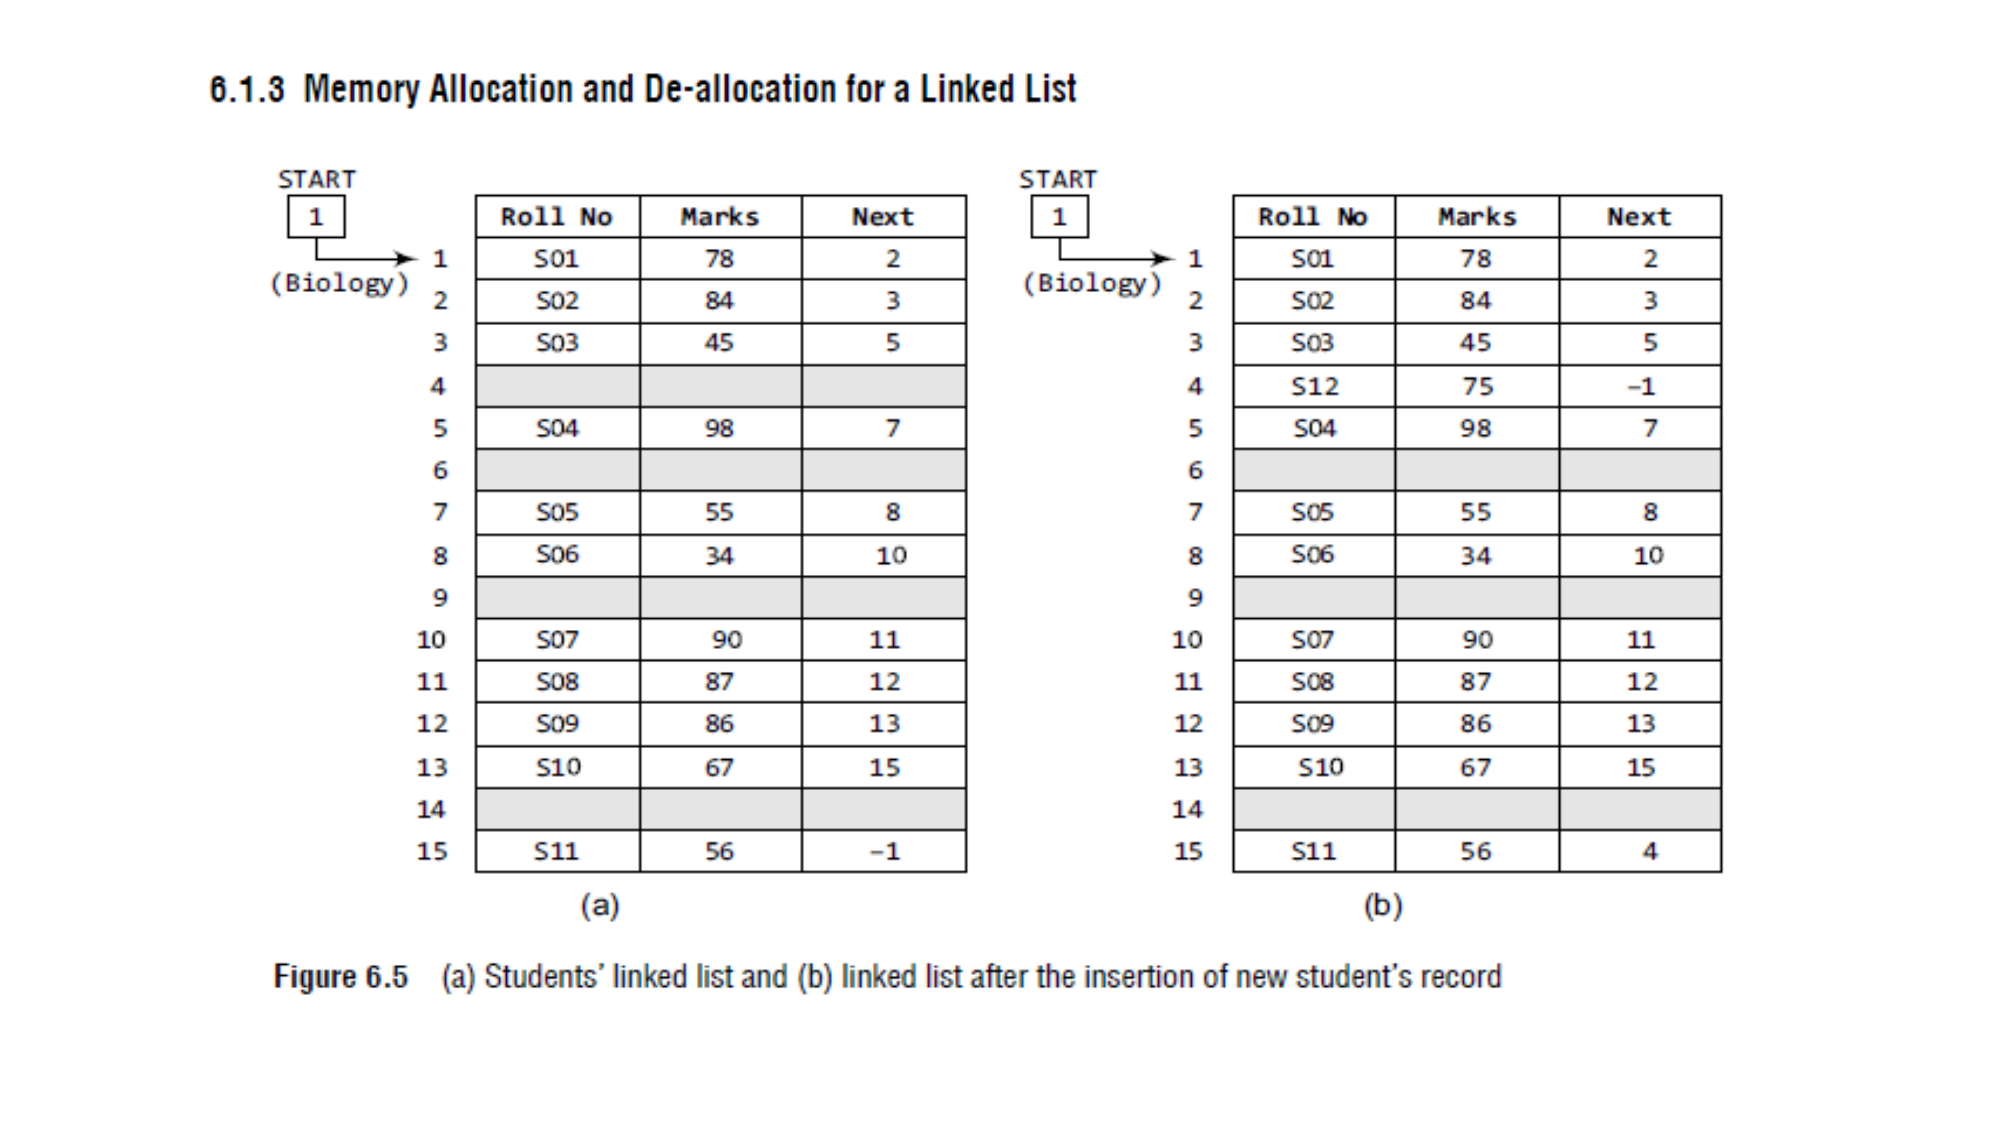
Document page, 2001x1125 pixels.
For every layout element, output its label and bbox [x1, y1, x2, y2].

picture [241, 151, 1740, 1017]
list [194, 46, 1112, 118]
